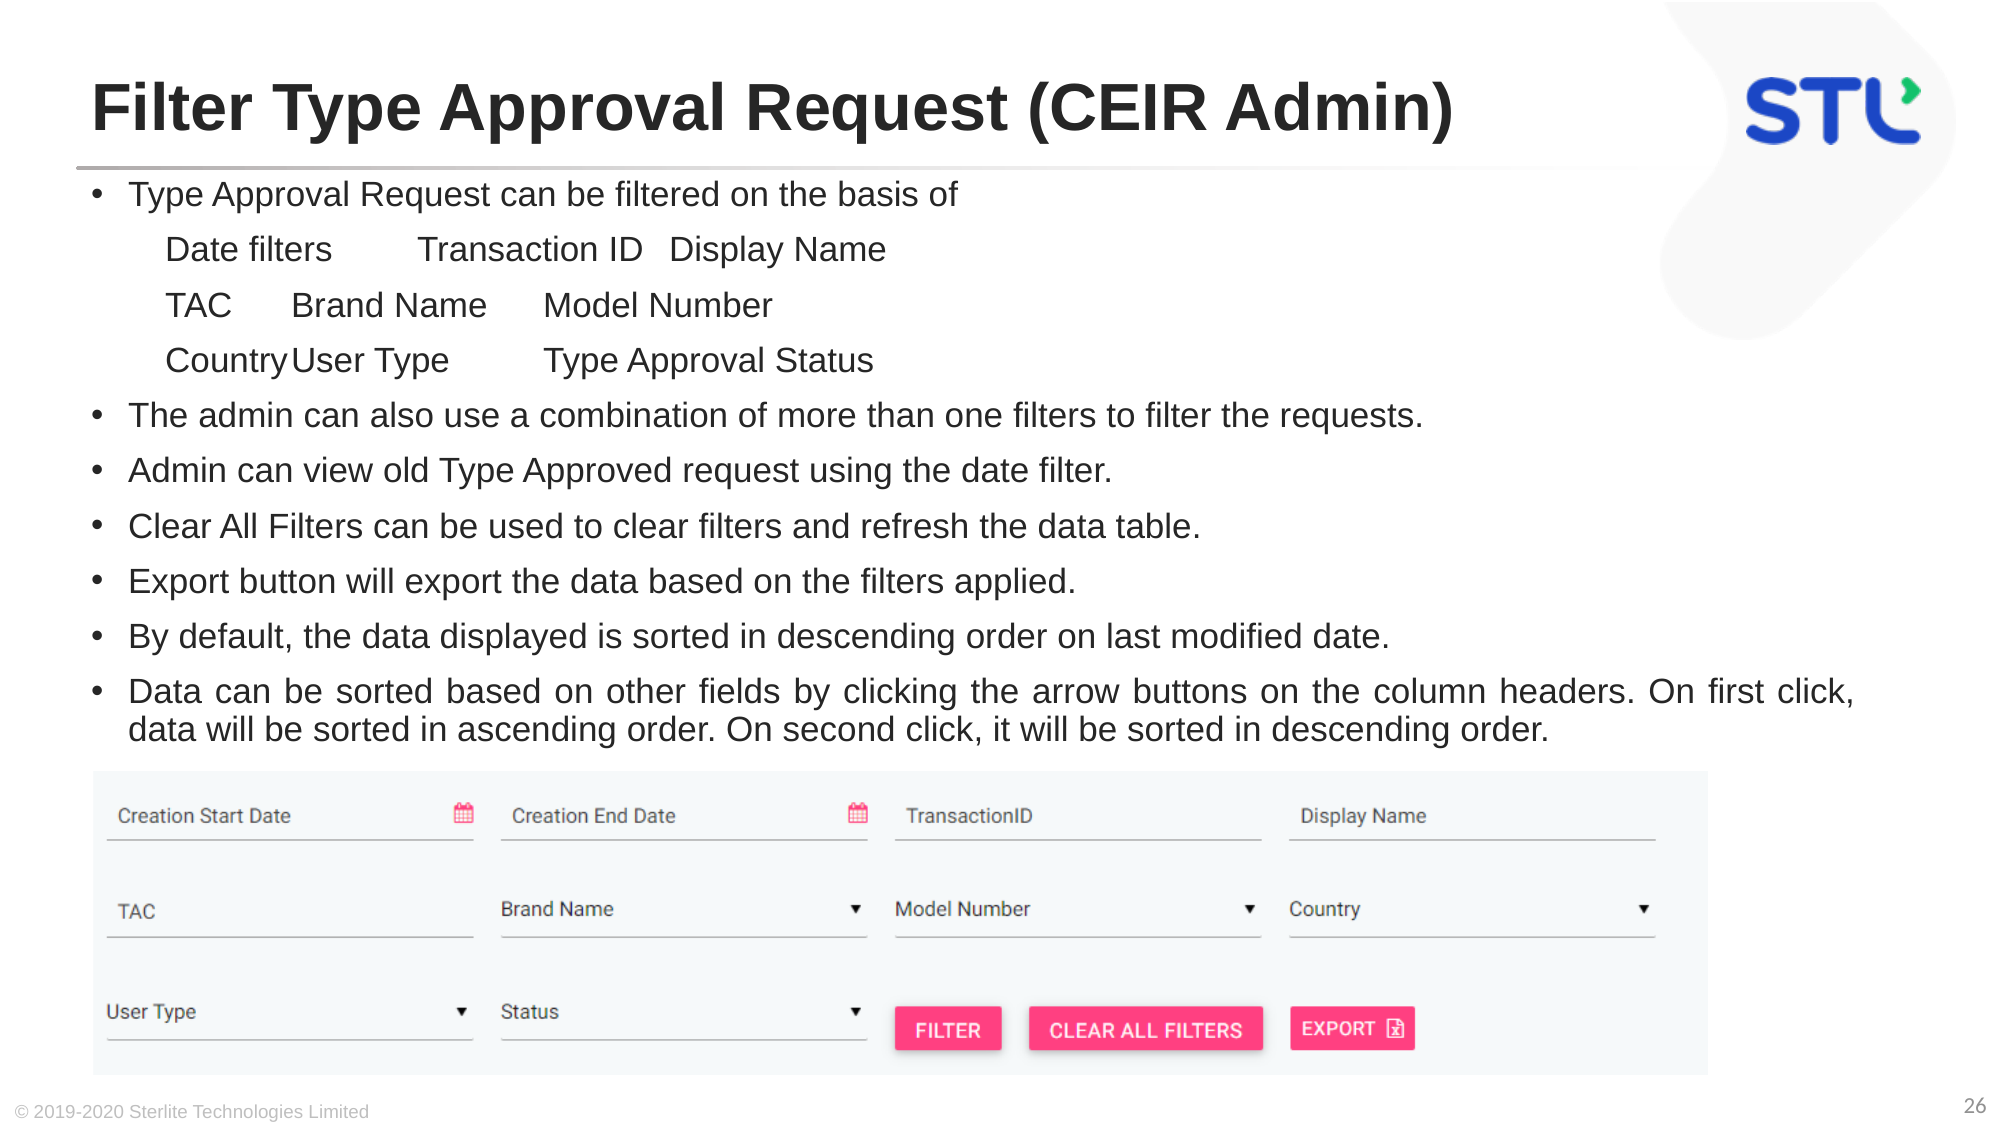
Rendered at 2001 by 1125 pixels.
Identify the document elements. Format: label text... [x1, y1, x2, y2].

picture [92, 771, 1709, 1076]
picture [1746, 77, 1921, 145]
title Filter Type Approval Request (CEIR Admin) [76, 37, 1564, 169]
footer © 2019-2020 Sterlite Technologies Limited [0, 1083, 455, 1125]
list Type Approval Request can be filtered on the basis of Date filters Transaction ID Display Name TAC Brand Name Model Number Country User Type Type Approval Status The admin can also use a combination of more than one filters to filter the requests. Admin can view old Type Approved request using the date filter. Clear All Filters can be used to clear filters and refresh the data table. Export button will export the data based on the filters applied. By default, the data displayed is sorted in descending order on last modified date. Data can be sorted based on other fields by clicking the arrow buttons on the column headers. On first click, data will be sorted in ascending order. On second click, it will be sorted in descending order. [76, 169, 1871, 763]
slide_number 26 [1955, 1083, 1997, 1122]
